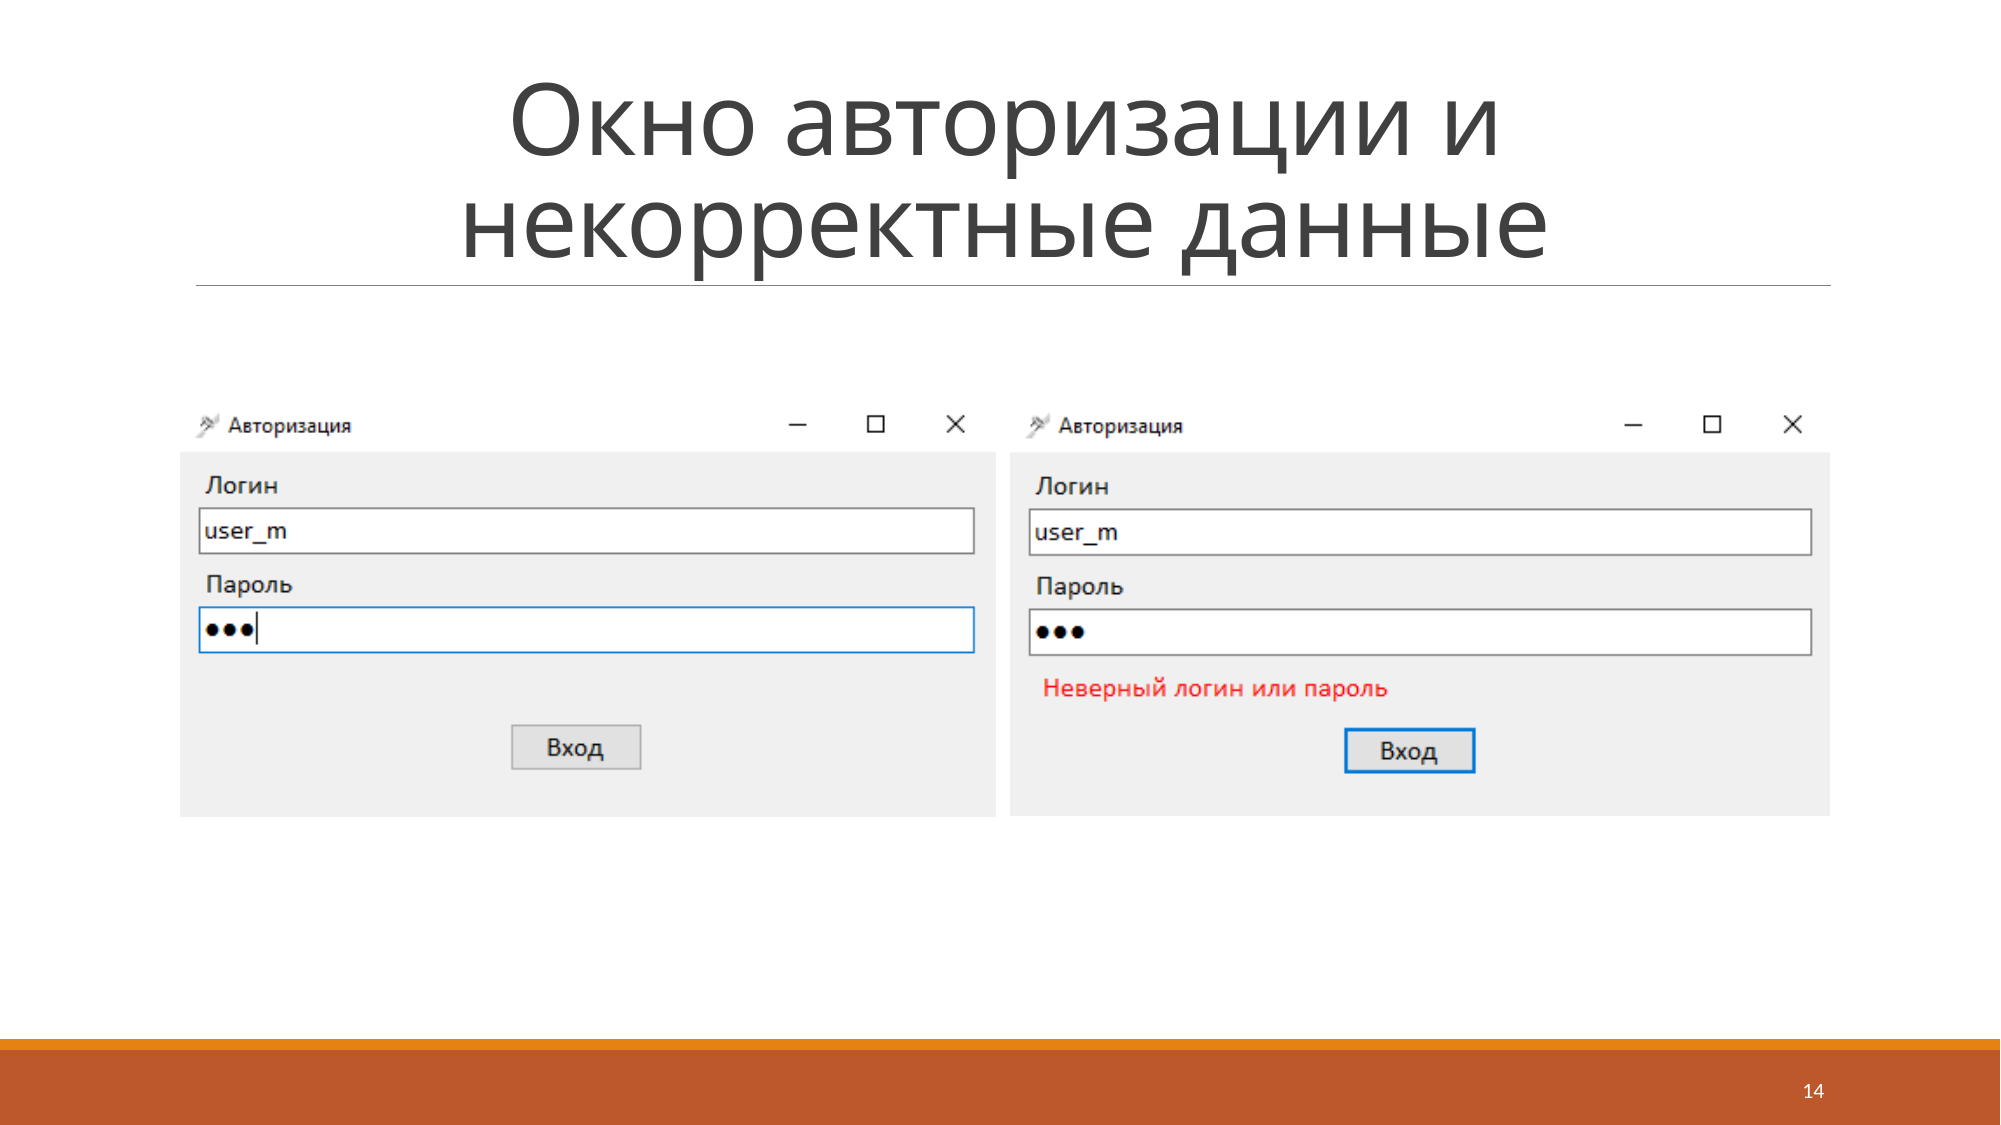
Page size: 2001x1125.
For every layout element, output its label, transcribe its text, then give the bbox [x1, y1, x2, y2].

picture [1010, 399, 1831, 816]
slide_number 14 [1624, 1059, 1840, 1120]
title Окно авторизации и некорректные данные [180, 47, 1830, 286]
picture [179, 399, 996, 818]
